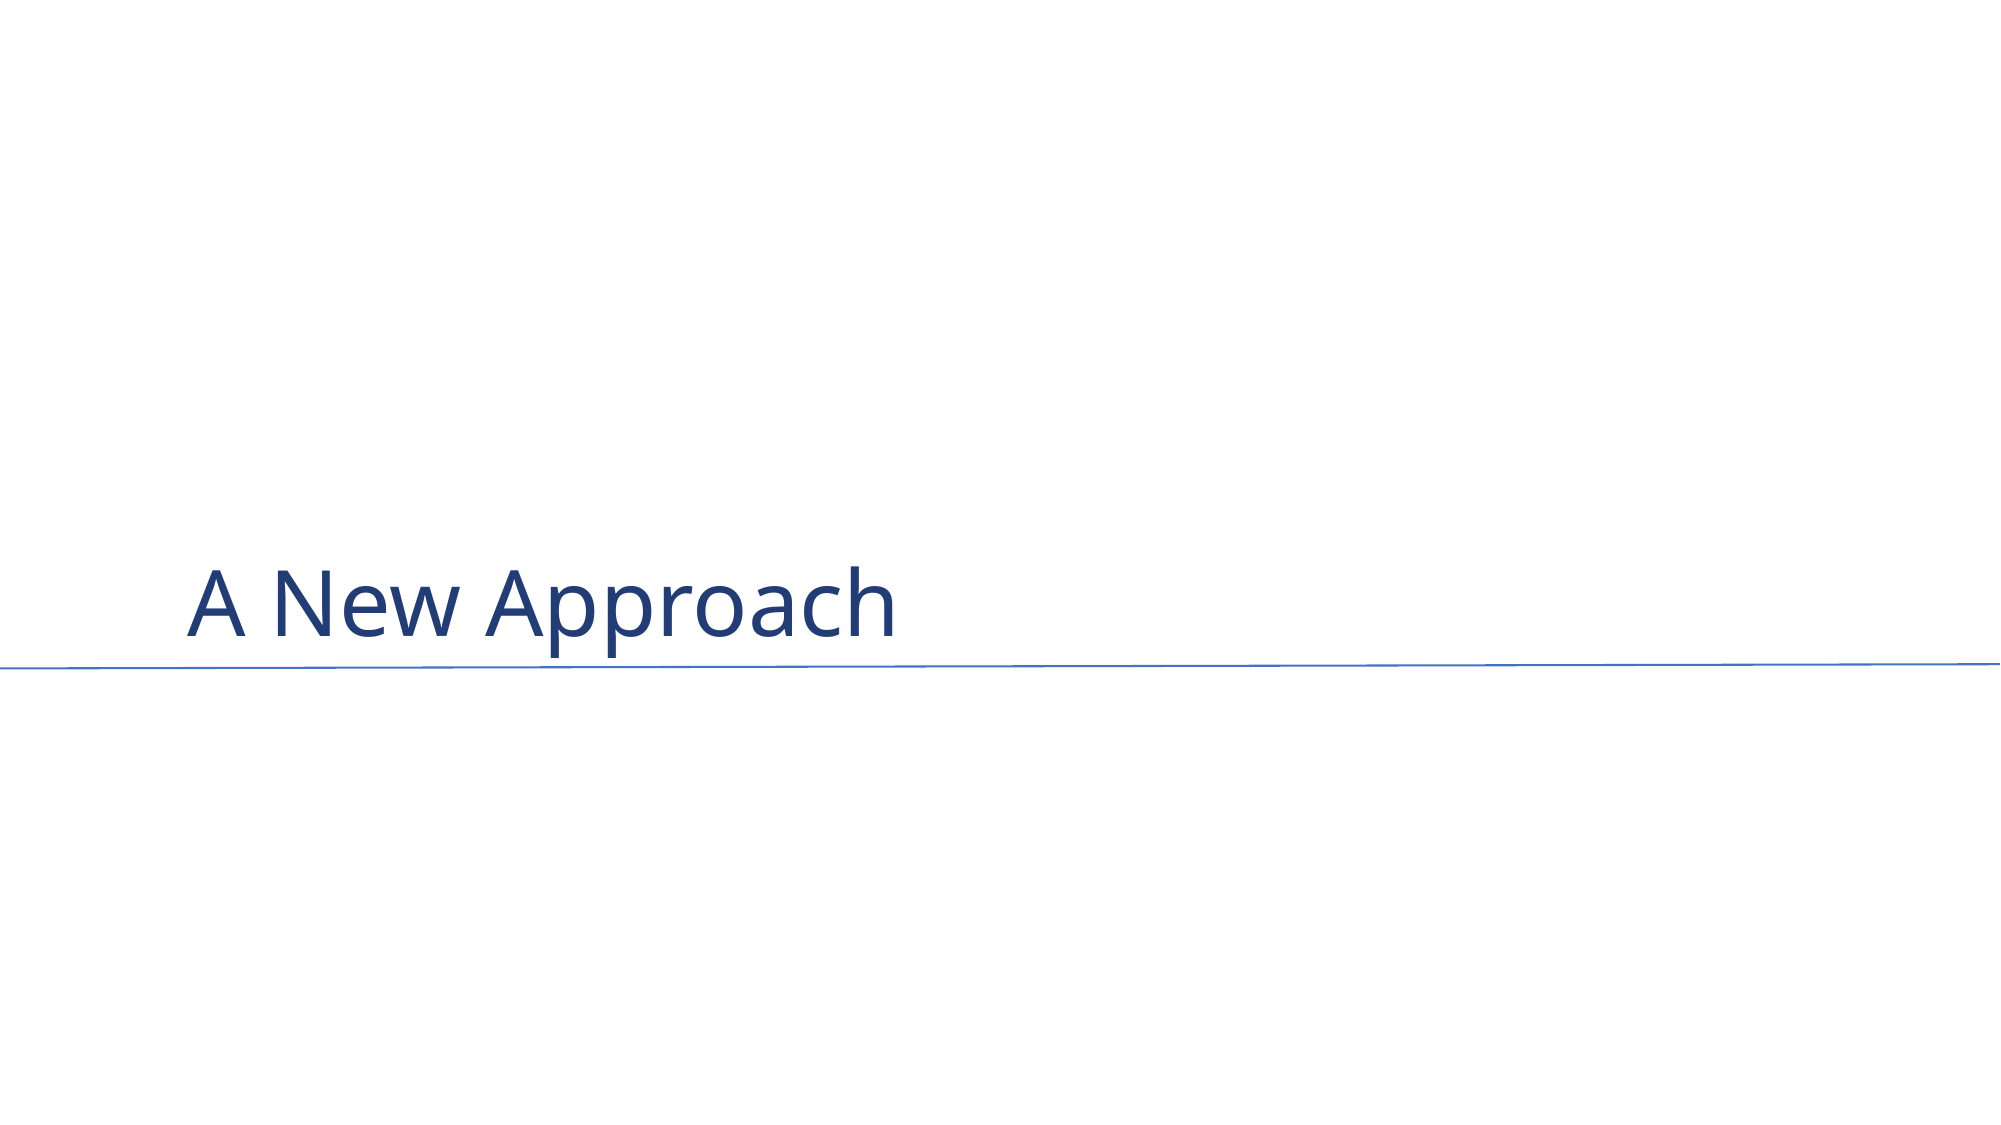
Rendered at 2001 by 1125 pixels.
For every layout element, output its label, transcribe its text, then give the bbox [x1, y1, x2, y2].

title A New Approach [172, 446, 1524, 664]
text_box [0, 664, 2000, 669]
